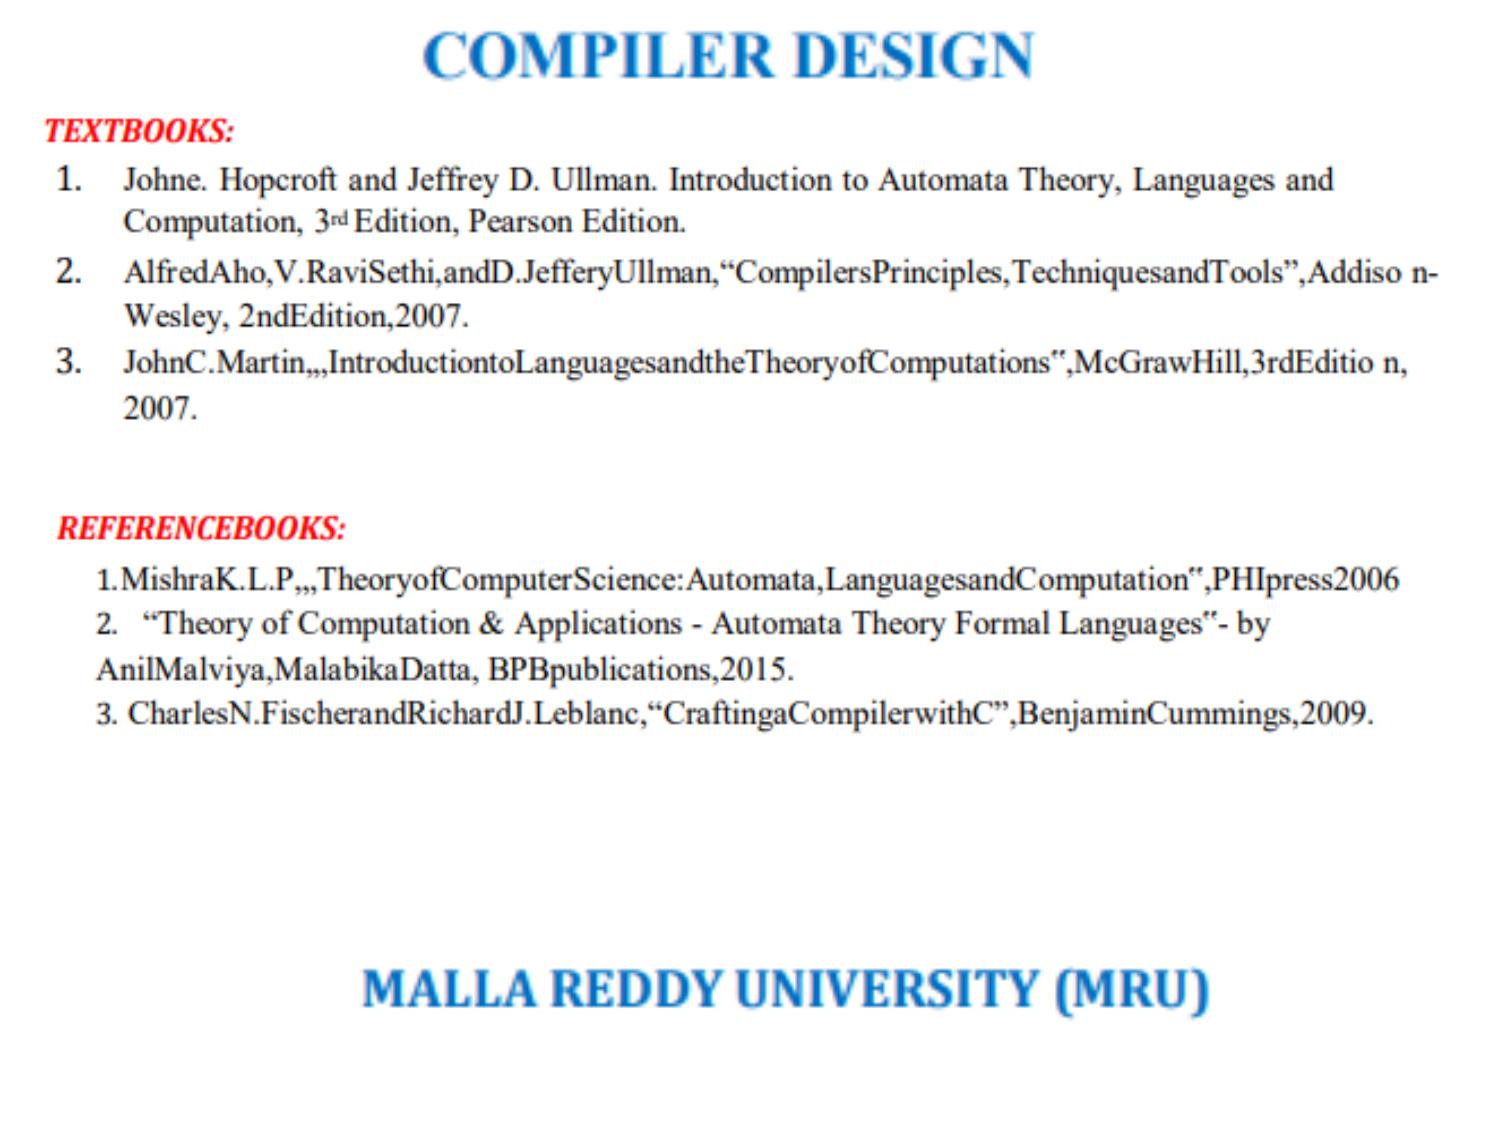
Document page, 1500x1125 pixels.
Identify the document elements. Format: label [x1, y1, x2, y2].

picture [29, 18, 1459, 764]
picture [348, 963, 1240, 1036]
